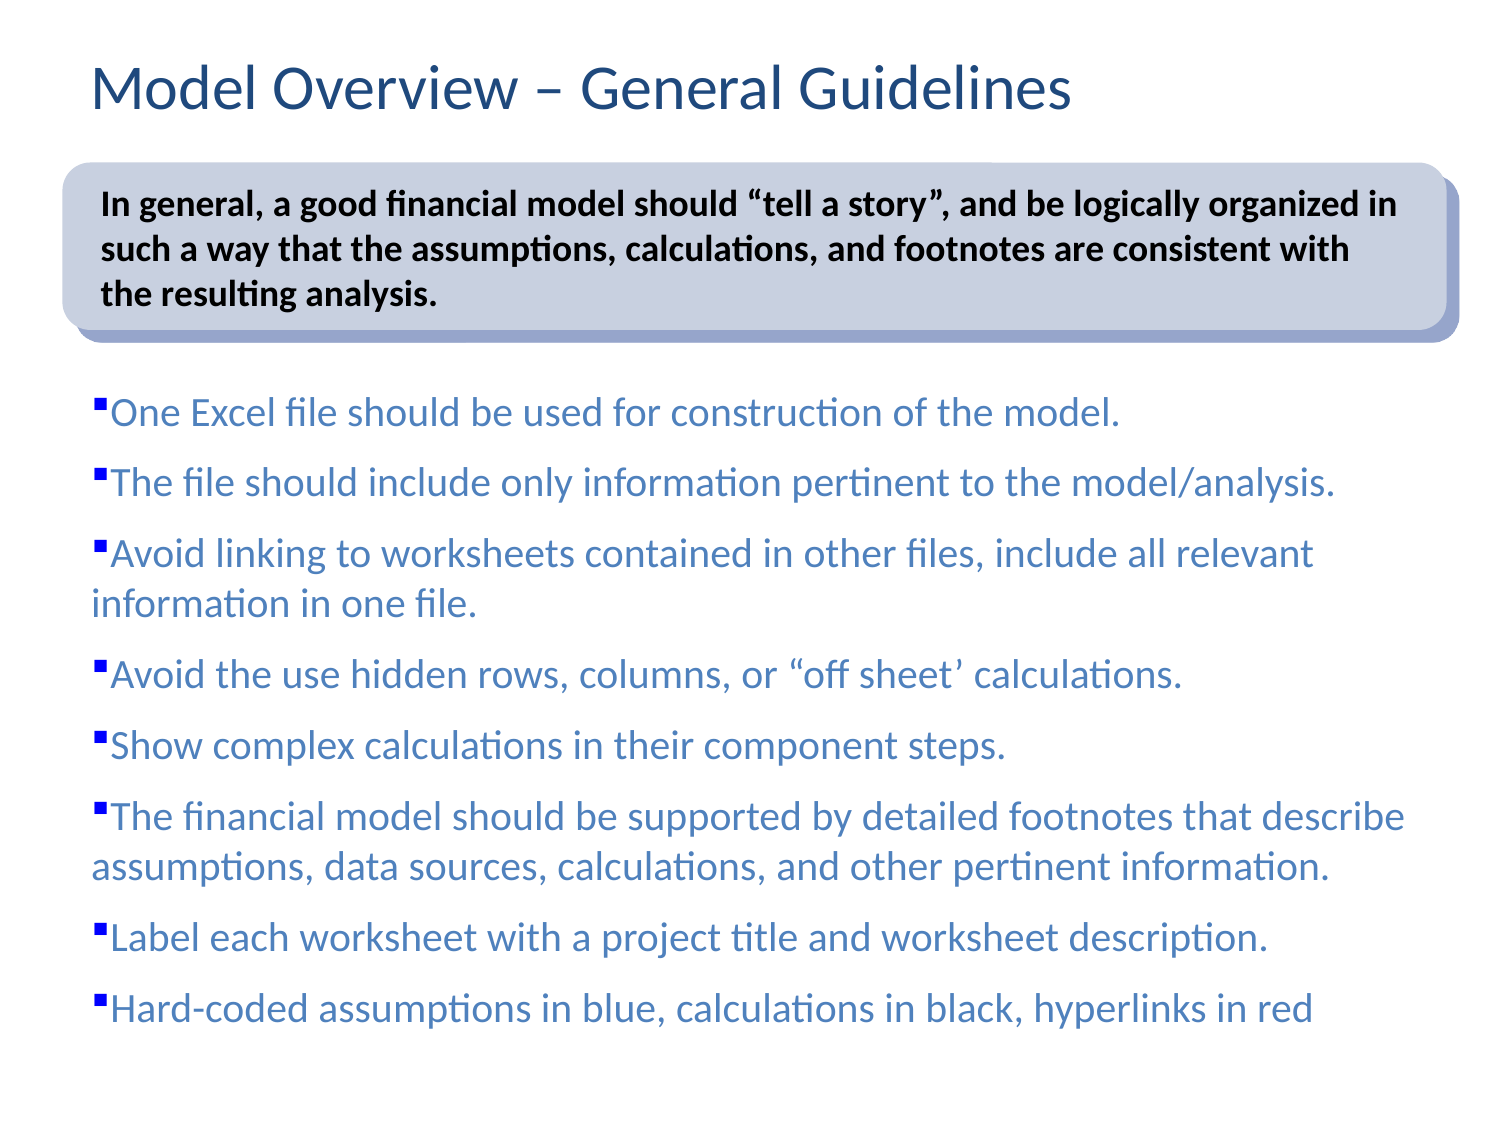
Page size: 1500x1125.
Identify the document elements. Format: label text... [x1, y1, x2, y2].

title Model Overview – General Guidelines [75, 37, 1425, 130]
text_box One Excel file should be used for construction of the model. The file should include only information pertinent to the model/analysis. Avoid linking to worksheets contained in other files, include all relevant information in one file. Avoid the use hidden rows, columns, or “off sheet’ calculations. Show complex calculations in their component steps. The financial model should be supported by detailed footnotes that describe assumptions, data sources, calculations, and other pertinent information. Label each worksheet with a project title and worksheet description. Hard-coded assumptions in blue, calculations in black, hyperlinks in red [91, 375, 1425, 1040]
text_box In general, a good financial model should “tell a story”, and be logically organized in such a way that the assumptions, calculations, and footnotes are consistent with the resulting analysis. [62, 162, 1447, 330]
